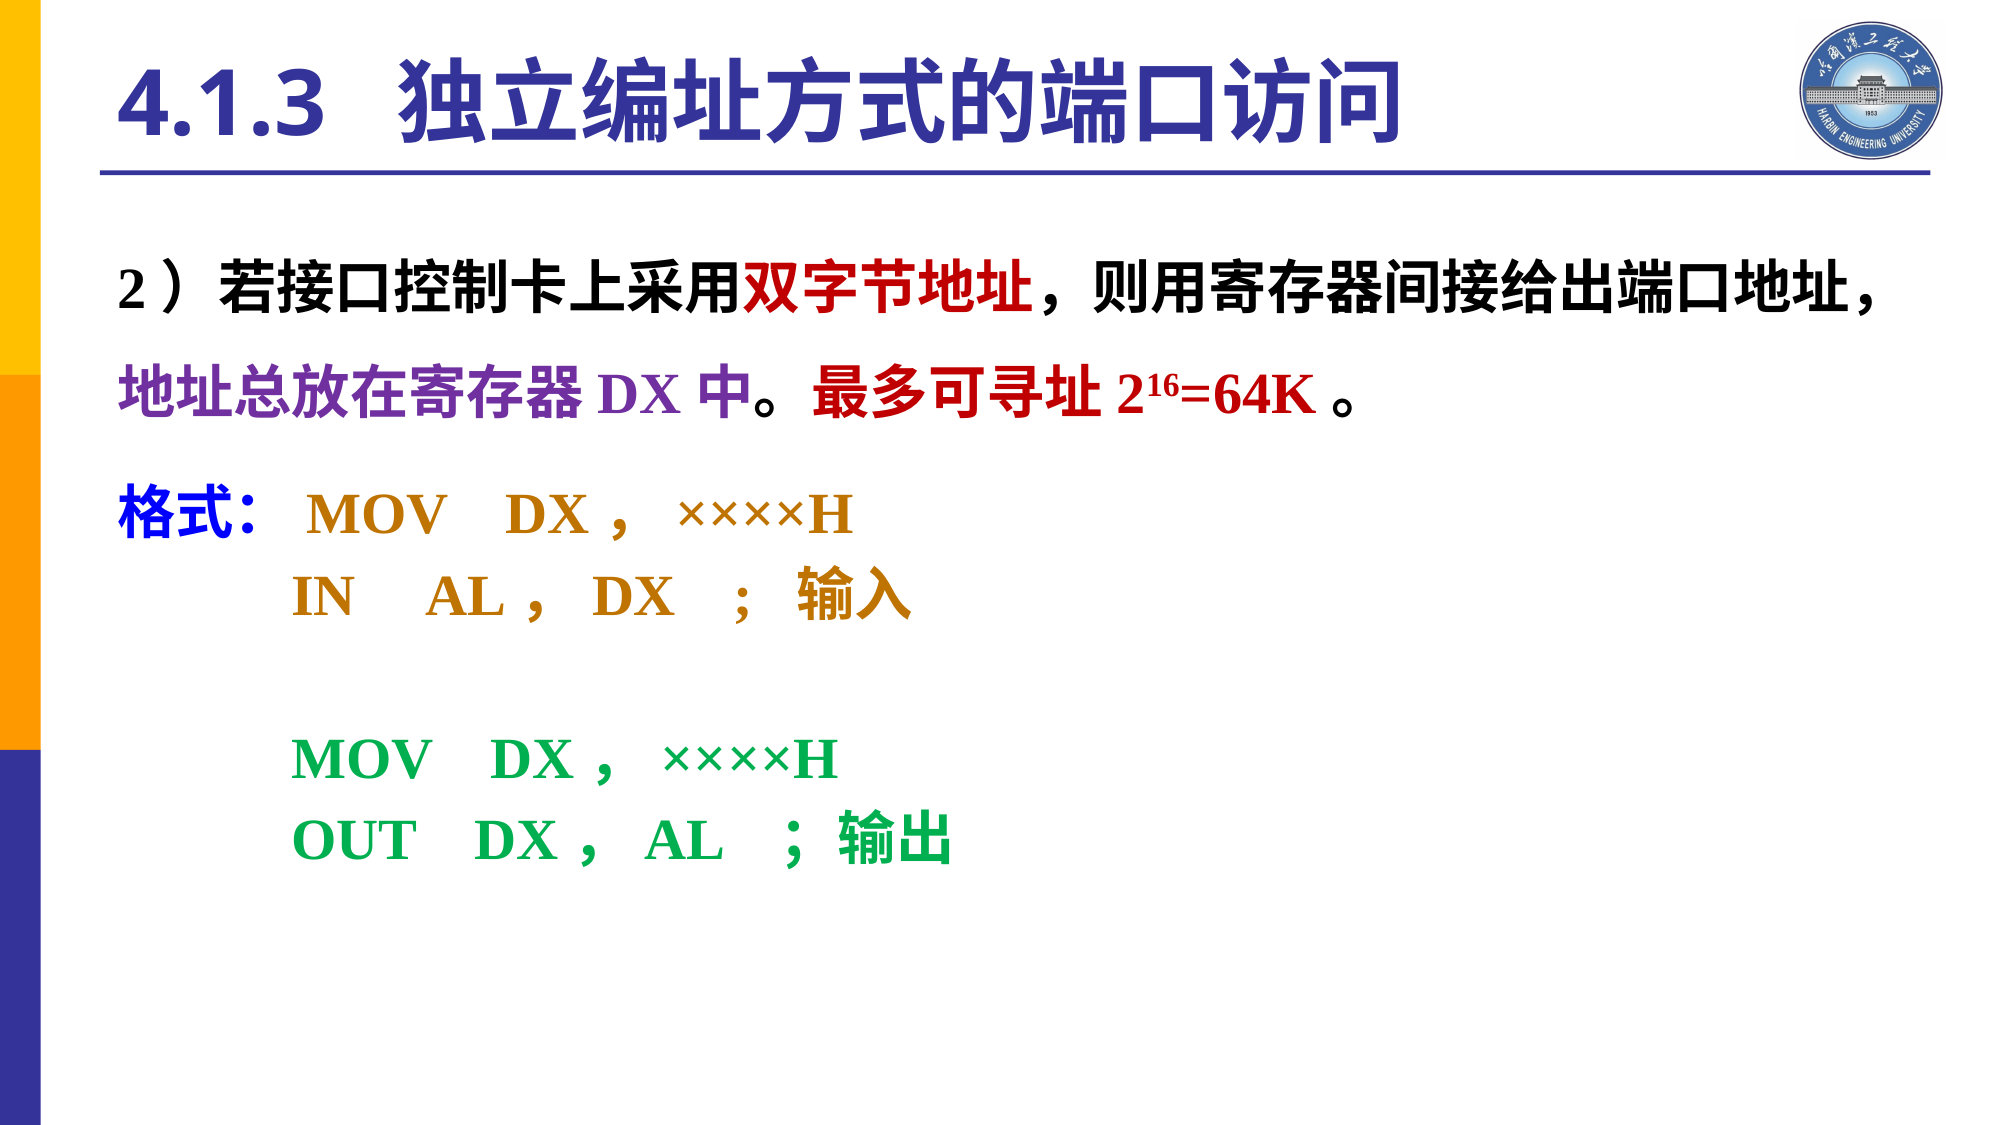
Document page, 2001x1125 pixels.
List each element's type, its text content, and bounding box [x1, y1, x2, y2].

list 2）若接口控制卡上采用双字节地址，则用寄存器间接给出端口地址，地址总放在寄存器DX中。最多可寻址216=64K。 格式：MOV DX，××××H IN AL，DX ; 输入 MOV DX，××××H OUT DX，AL ；输出 [102, 208, 1933, 1018]
text_box 4.1.3 独立编址方式的端口访问 [102, 30, 1590, 161]
picture [1538, 9, 1979, 165]
